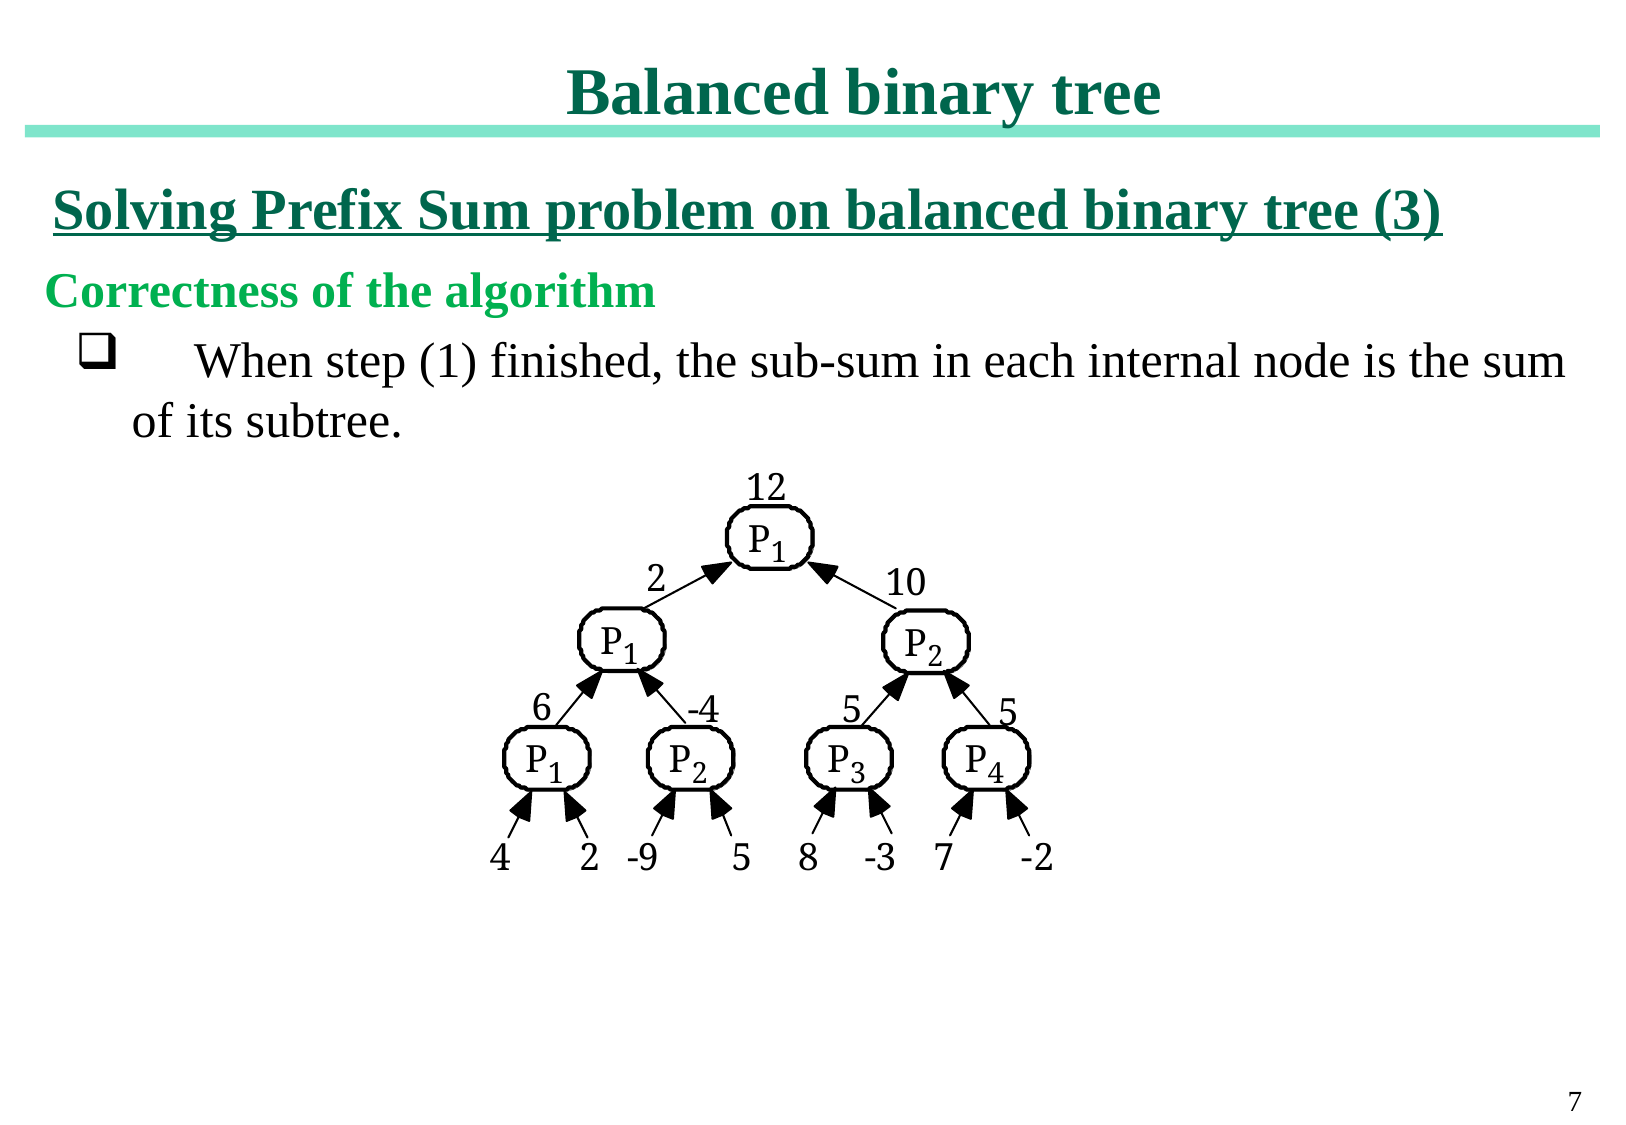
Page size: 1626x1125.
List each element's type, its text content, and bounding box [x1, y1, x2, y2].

slide_number 7 [1524, 1050, 1625, 1125]
title Solving Prefix Sum problem on balanced binary tree (3) [37, 149, 1625, 263]
picture [487, 462, 1059, 888]
list Correctness of the algorithm When step (1) finished, the sub-sum in each internal node is the sum of its subtree. [29, 249, 1600, 1025]
text_box Balanced binary tree [103, 37, 1625, 138]
